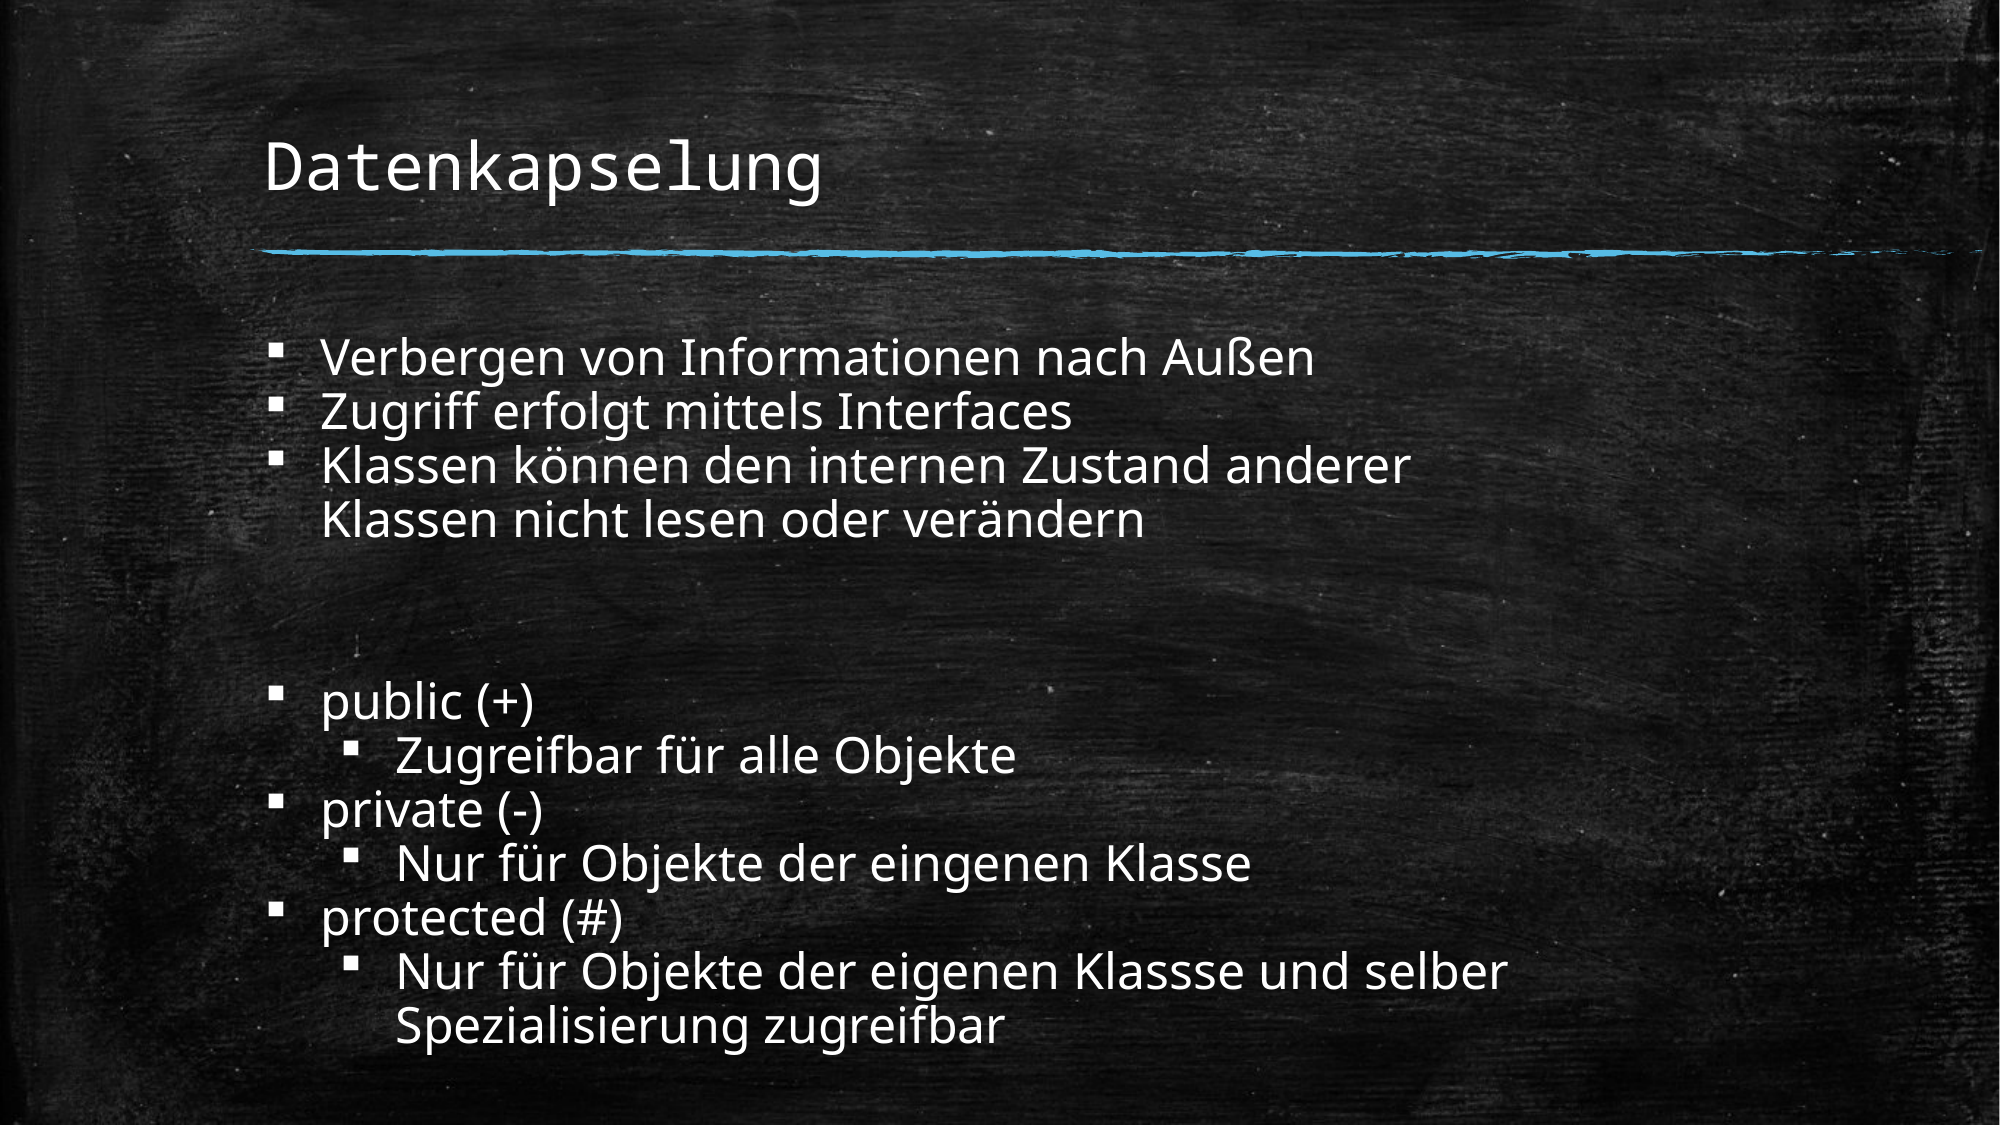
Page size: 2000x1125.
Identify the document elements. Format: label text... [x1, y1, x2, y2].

text_box Verbergen von Informationen nach Außen Zugriff erfolgt mittels Interfaces Klassen können den internen Zustand anderer Klassen nicht lesen oder verändern [249, 325, 1585, 556]
text_box public (+) Zugreifbar für alle Objekte private (-) Nur für Objekte der eingenen Klasse protected (#) Nur für Objekte der eigenen Klassse und selber Spezialisierung zugreifbar [249, 668, 1585, 1062]
title Datenkapselung [249, 45, 1750, 213]
